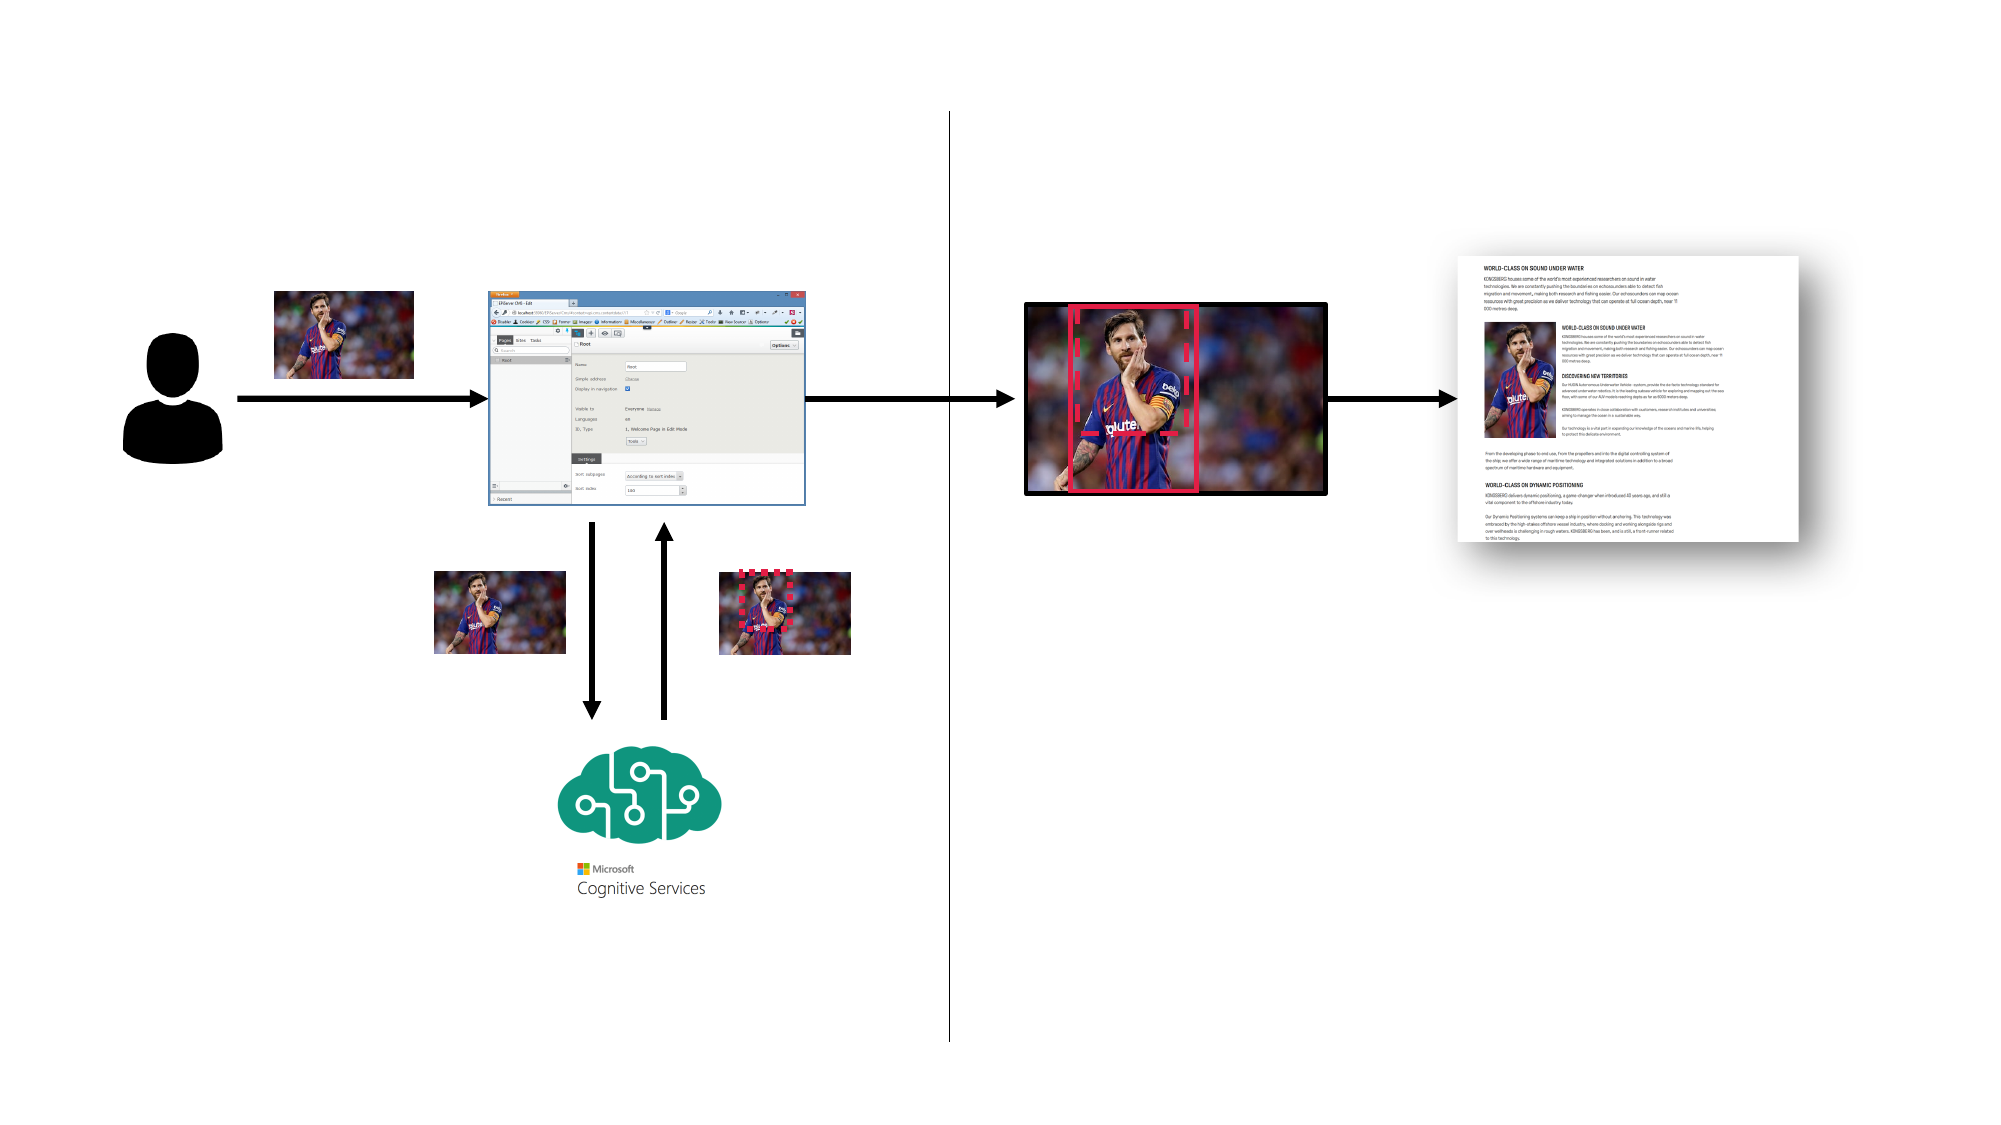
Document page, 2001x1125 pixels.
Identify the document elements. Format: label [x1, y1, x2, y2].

picture [488, 291, 806, 506]
text_box [1028, 306, 1324, 491]
picture [1457, 255, 1799, 542]
picture [719, 572, 851, 655]
picture [529, 721, 752, 911]
picture [434, 571, 566, 654]
picture [274, 291, 414, 379]
picture [107, 333, 238, 464]
